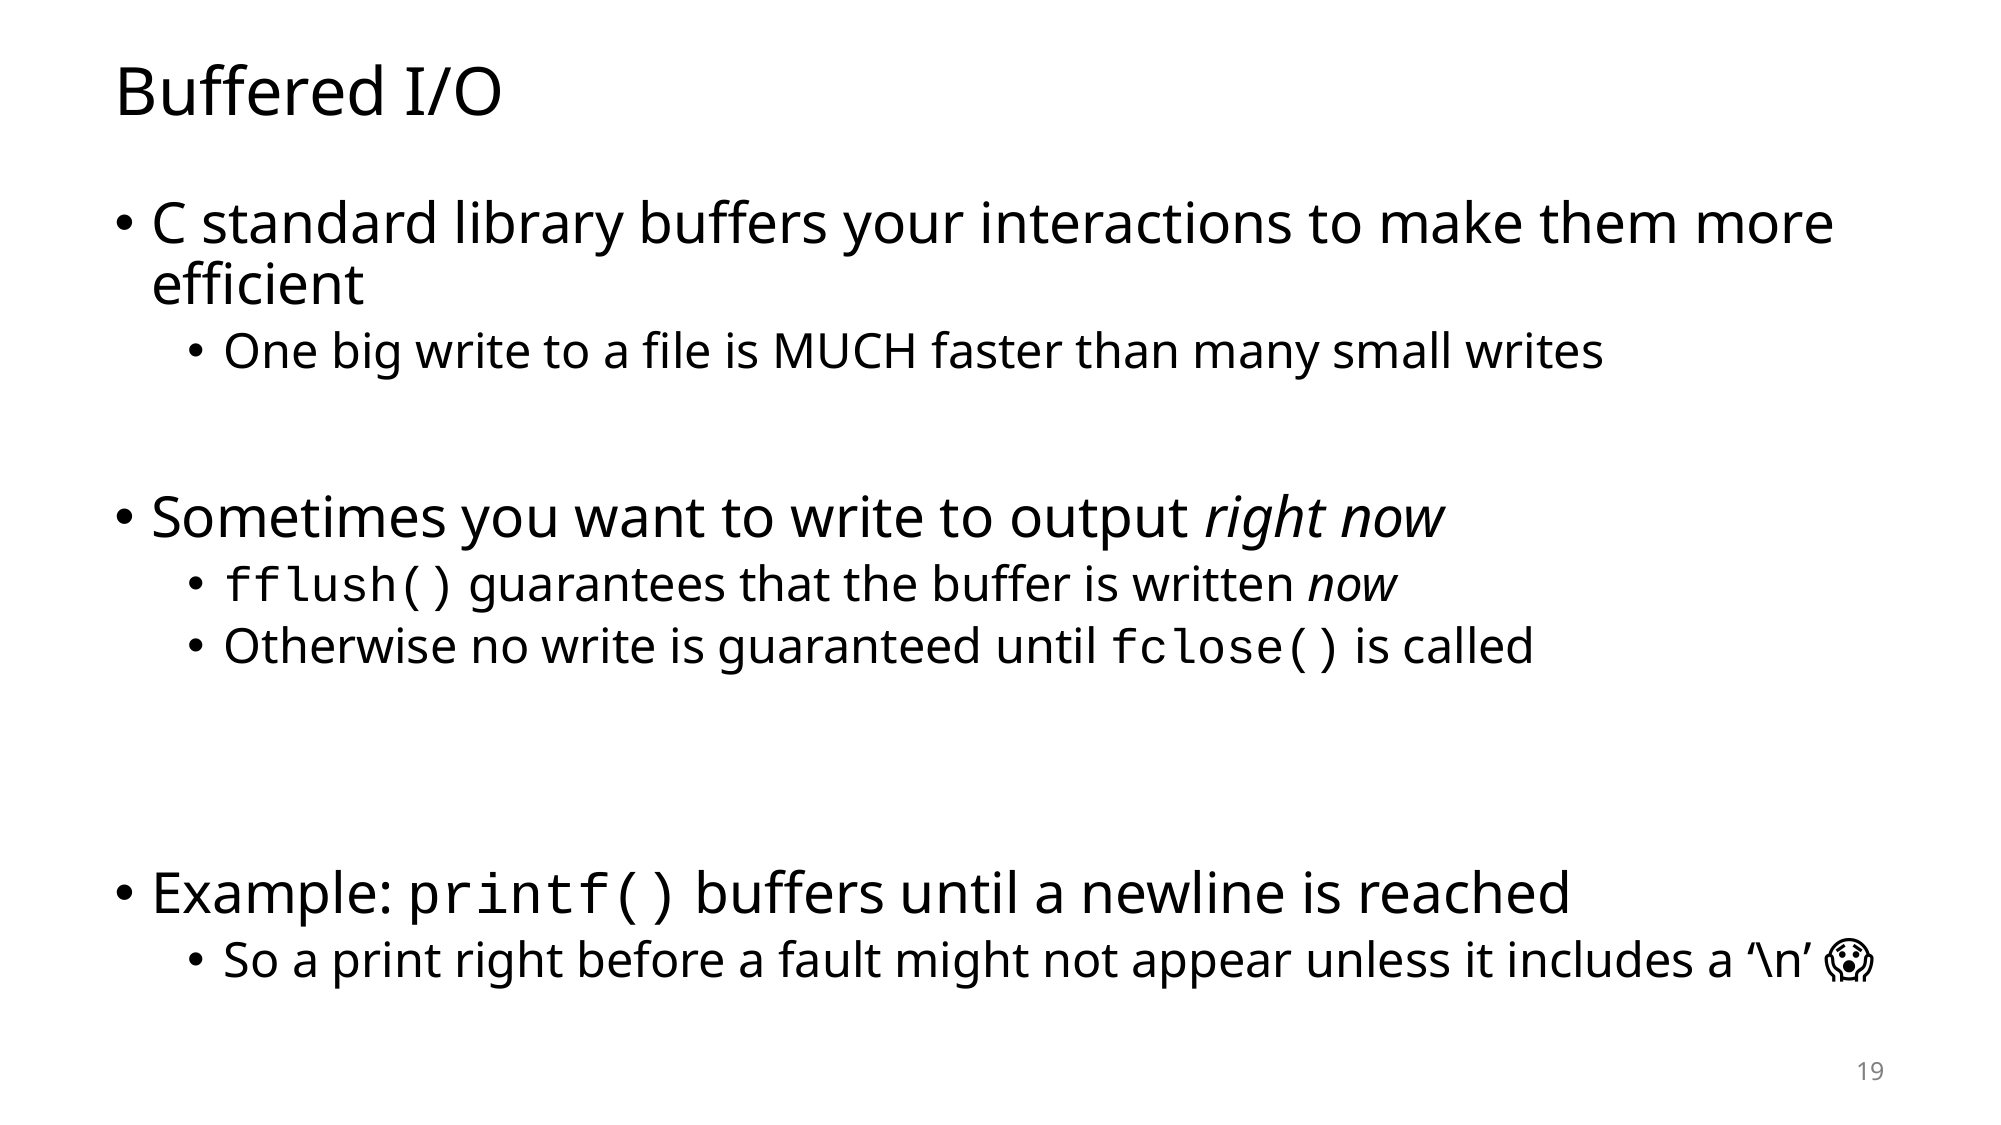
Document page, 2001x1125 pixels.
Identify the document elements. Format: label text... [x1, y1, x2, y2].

list C standard library buffers your interactions to make them more efficient One big write to a file is MUCH faster than many small writes Sometimes you want to write to output right now fflush() guarantees that the buffer is written now Otherwise no write is guaranteed until fclose() is called Example: printf() buffers until a newline is reached So a print right before a fault might not appear unless it includes a ‘\n’ 😱 [99, 187, 1900, 1013]
title Buffered I/O [99, 37, 1900, 150]
slide_number 19 [1749, 1042, 1900, 1103]
